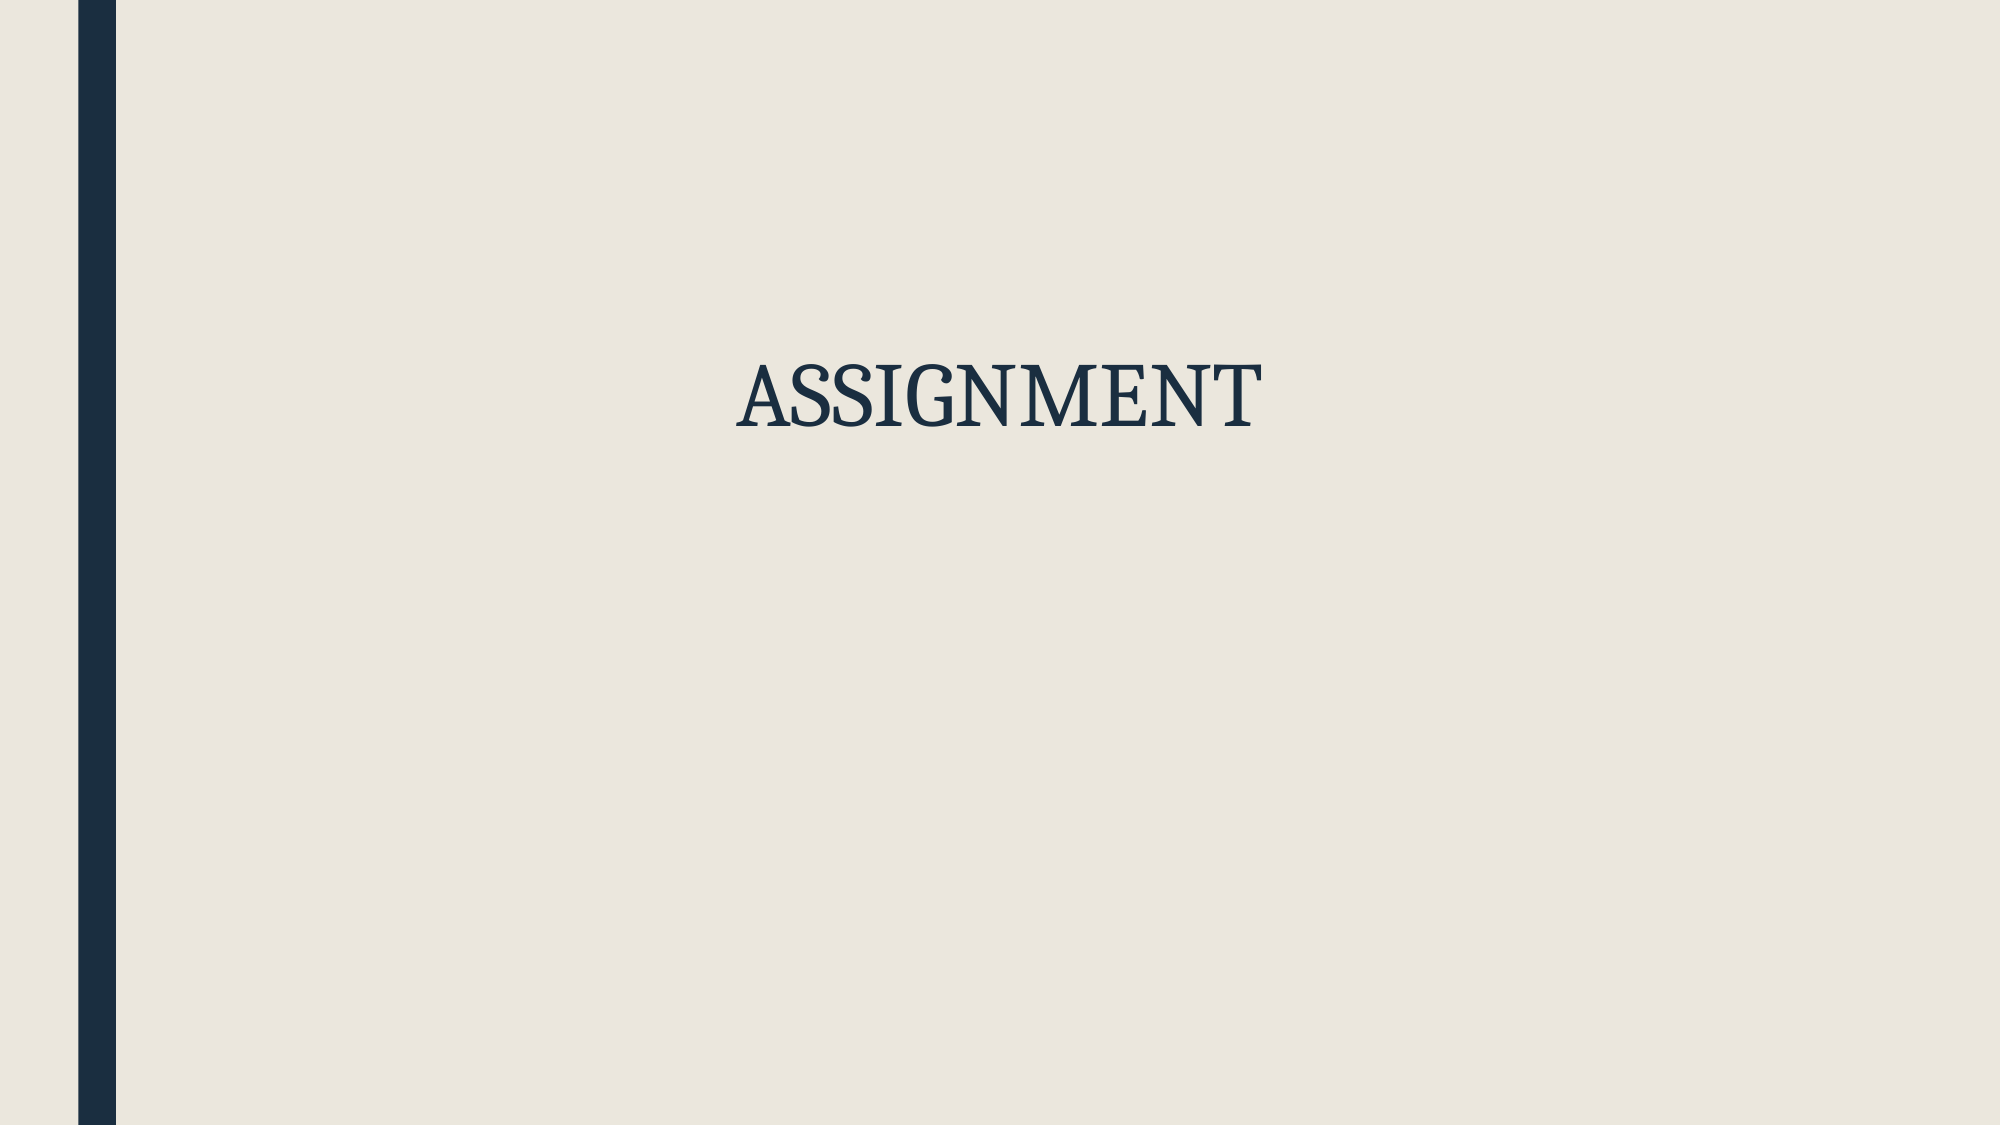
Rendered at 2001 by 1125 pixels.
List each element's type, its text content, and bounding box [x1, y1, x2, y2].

title ASSIGNMENT [212, 340, 1788, 585]
